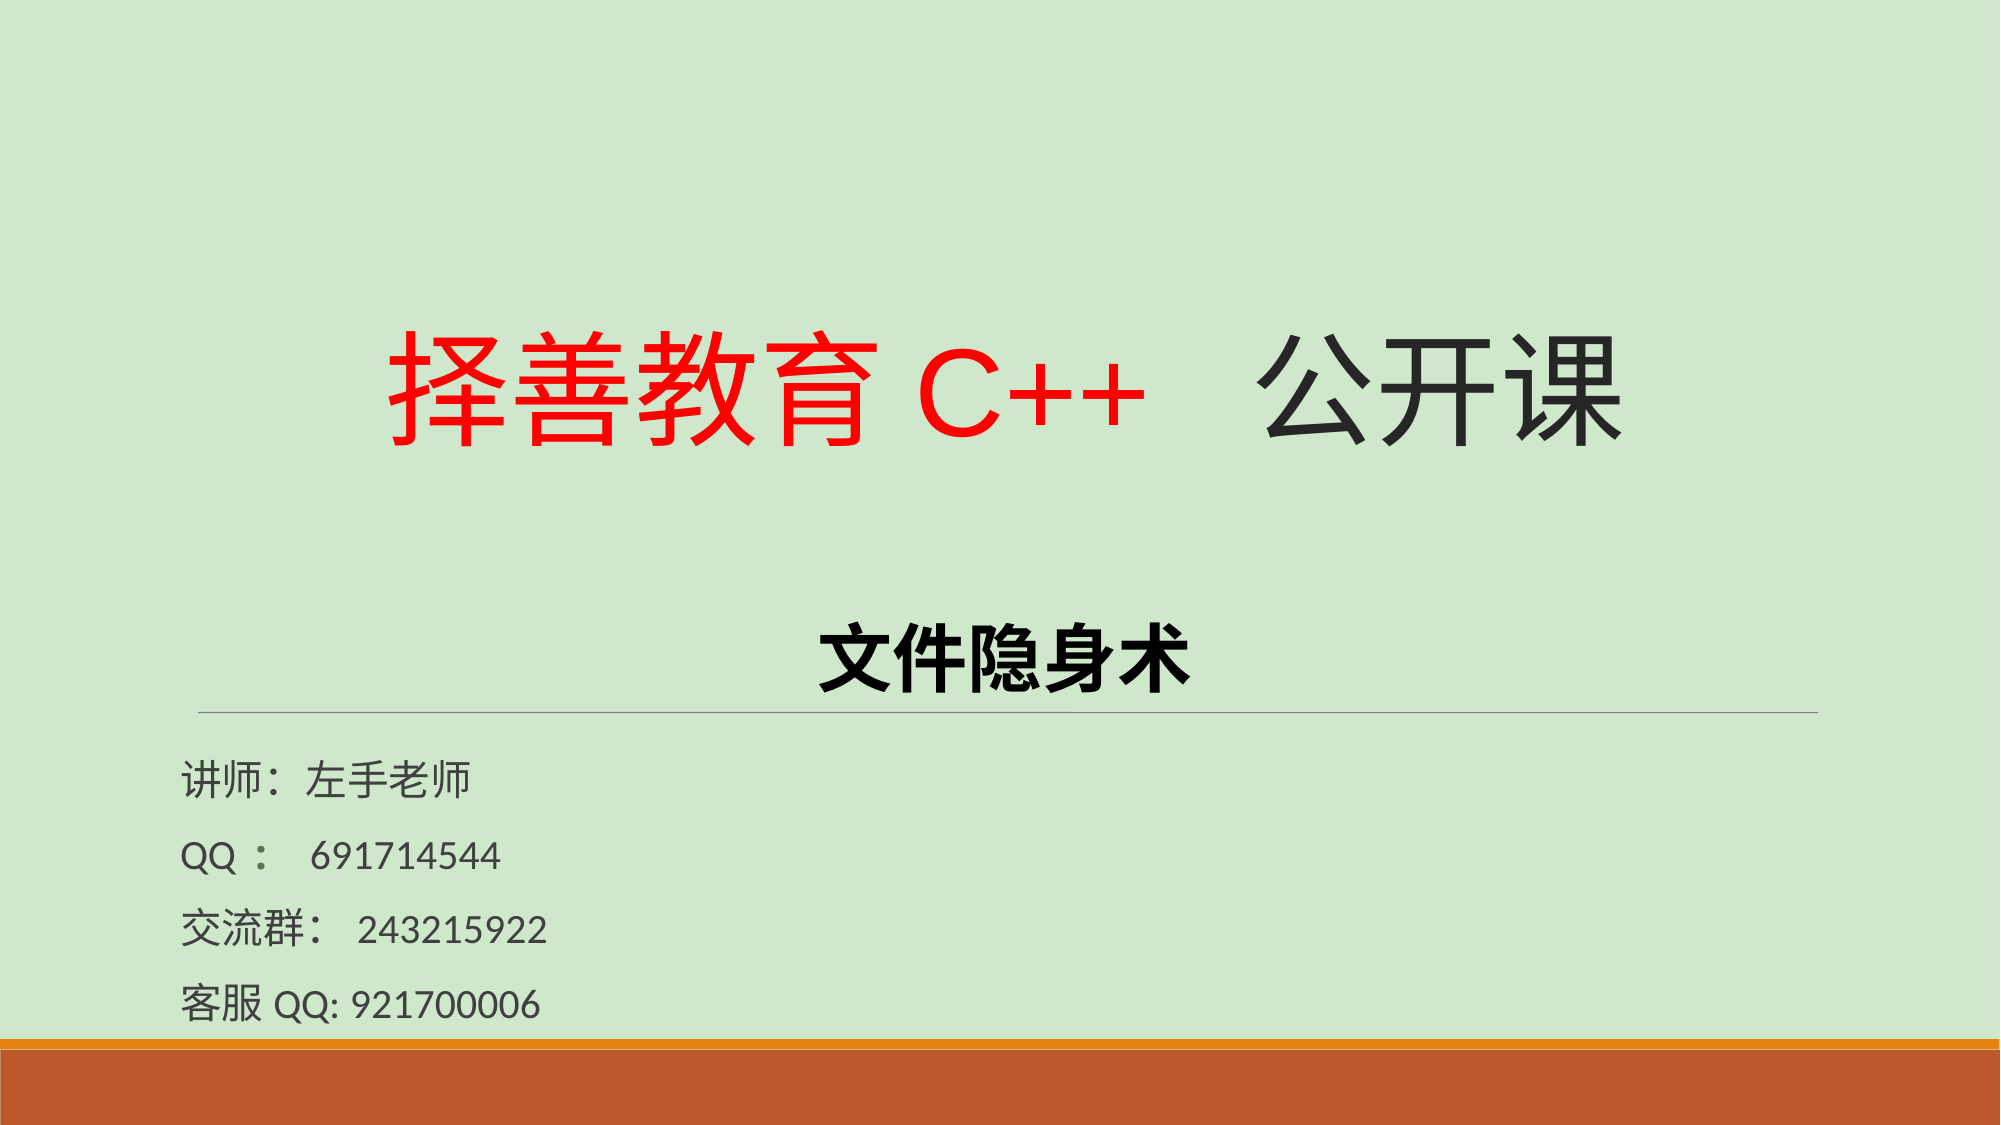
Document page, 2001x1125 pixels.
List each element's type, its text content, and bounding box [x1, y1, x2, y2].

text_box [0, 1039, 2000, 1050]
title 择善教育C++ 公开课 文件隐身术 [179, 124, 1830, 710]
subtitle 讲师：左手老师 QQ : 691714544 交流群：243215922 客服QQ: 921700006 [179, 752, 1830, 979]
text_box [0, 1050, 2000, 1125]
